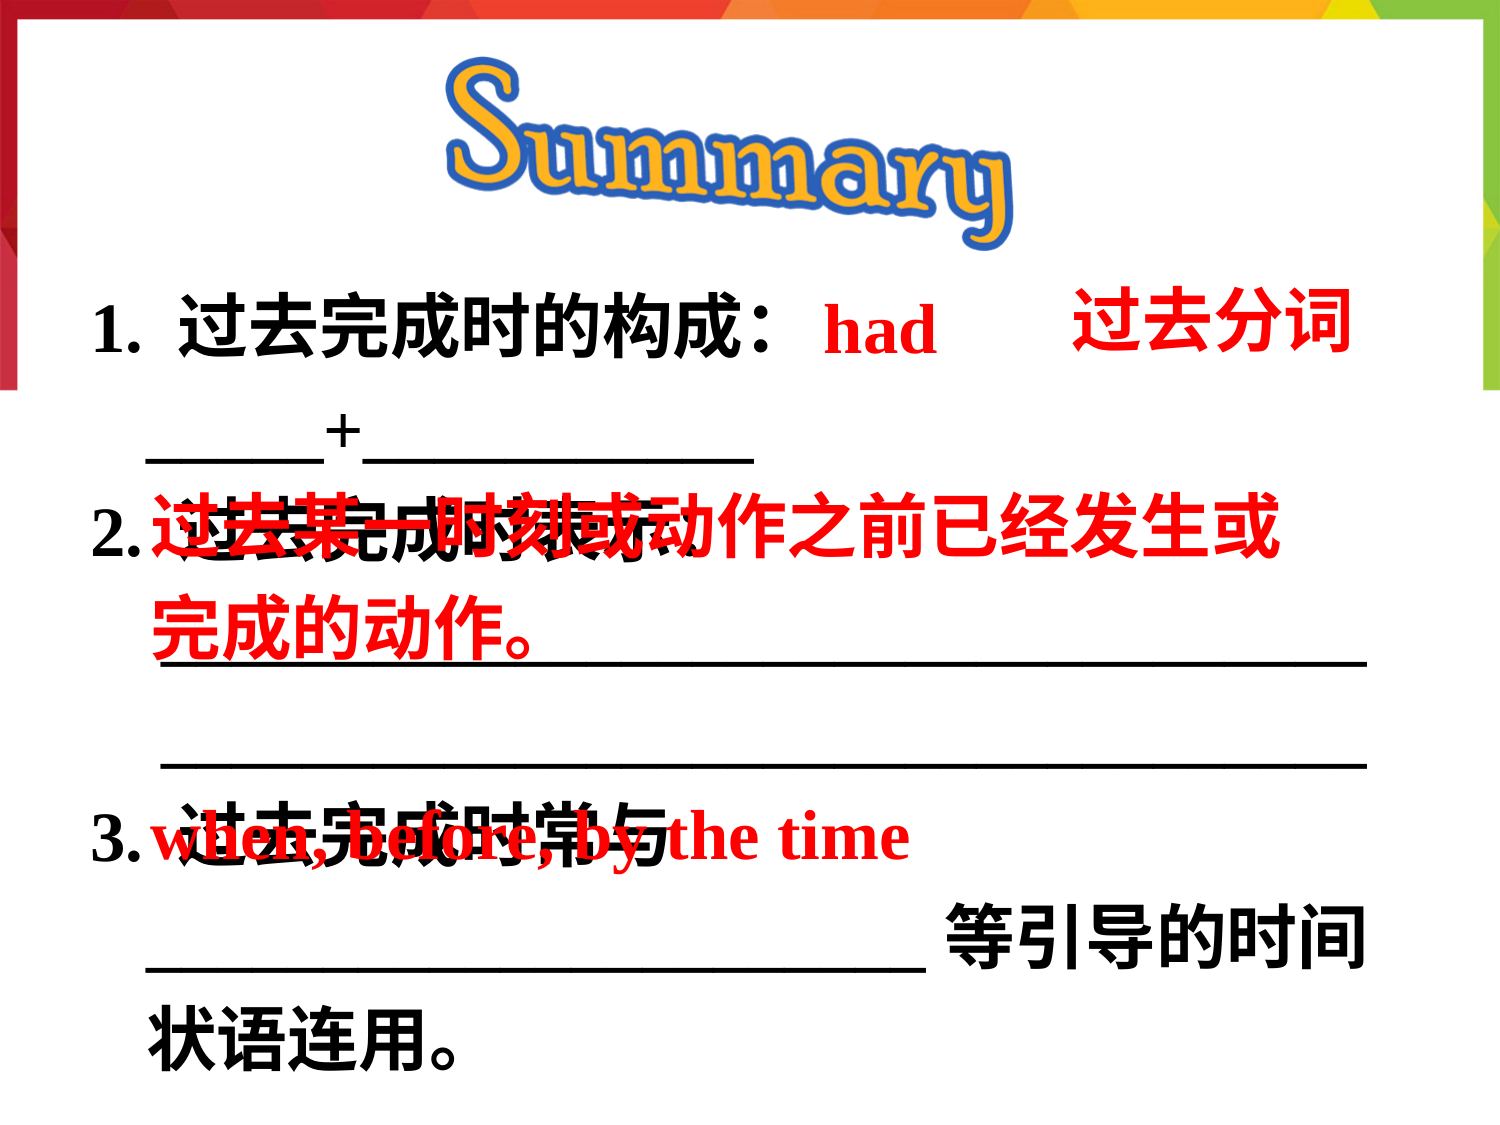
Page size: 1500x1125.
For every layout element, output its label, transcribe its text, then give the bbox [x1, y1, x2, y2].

text_box when, before, by the time [135, 781, 987, 882]
text_box 过去某一时刻或动作之前已经发生或完成的动作。 [135, 457, 1353, 677]
text_box had [809, 275, 987, 375]
list 1. 过去完成时的构成：_____+___________ 2. 过去完成时表示： __________________________________ __________________________________ 3. 过去完成时常与______________________等引导的时间状语连用。 [75, 257, 1425, 1000]
text_box 过去分词 [1056, 268, 1412, 369]
picture [0, 0, 1500, 1125]
